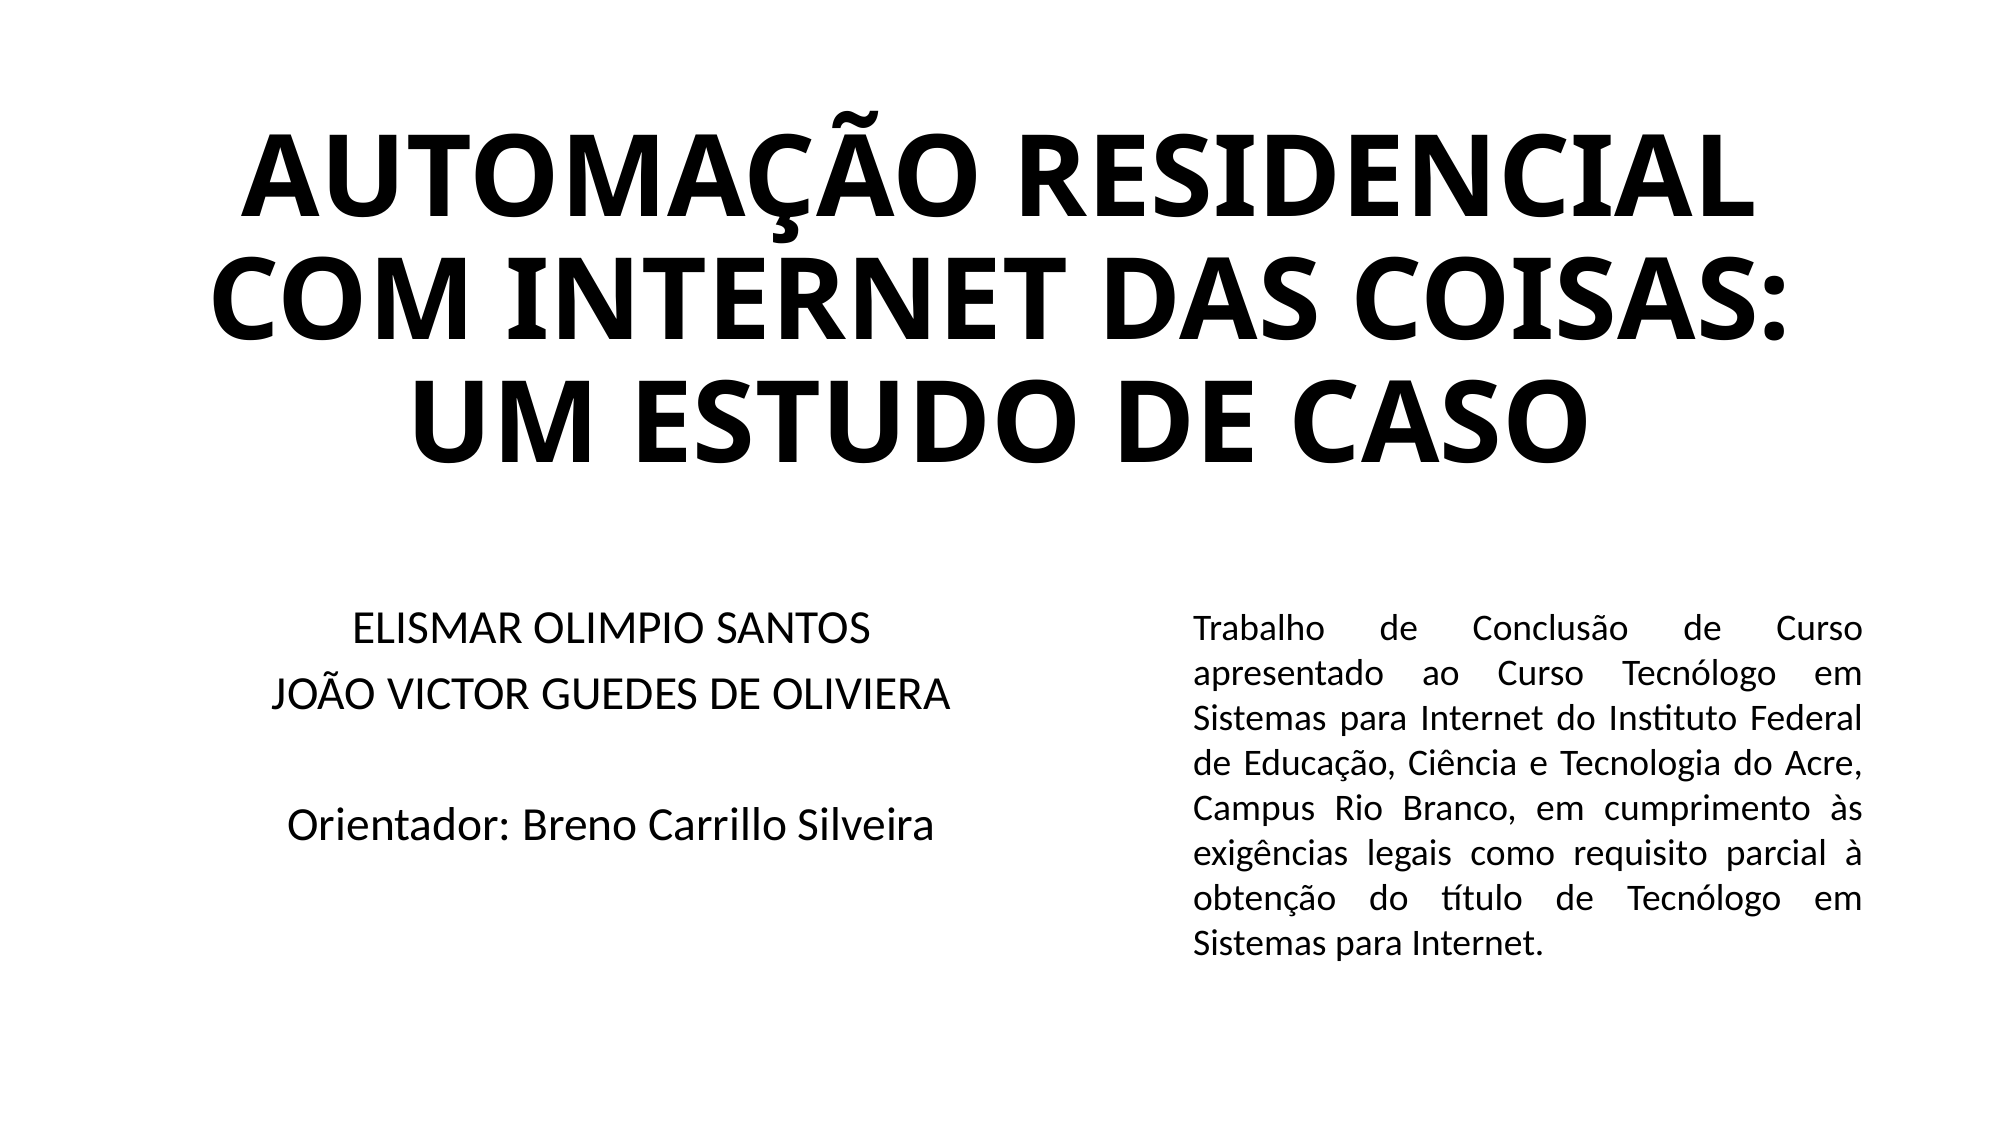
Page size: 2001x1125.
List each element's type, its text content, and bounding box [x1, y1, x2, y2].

text_box Trabalho de Conclusão de Curso apresentado ao Curso Tecnólogo em Sistemas para Internet do Instituto Federal de Educação, Ciência e Tecnologia do Acre, Campus Rio Branco, em cumprimento às exigências legais como requisito parcial à obtenção do título de Tecnólogo em Sistemas para Internet. [1178, 595, 1879, 1016]
subtitle ELISMAR OLIMPIO SANTOS JOÃO VICTOR GUEDES DE OLIVIERA Orientador: Breno Carrillo Silveira [45, 595, 1178, 861]
title AUTOMAÇÃO RESIDENCIAL COM INTERNET DAS COISAS: UM ESTUDO DE CASO [152, 105, 1848, 495]
